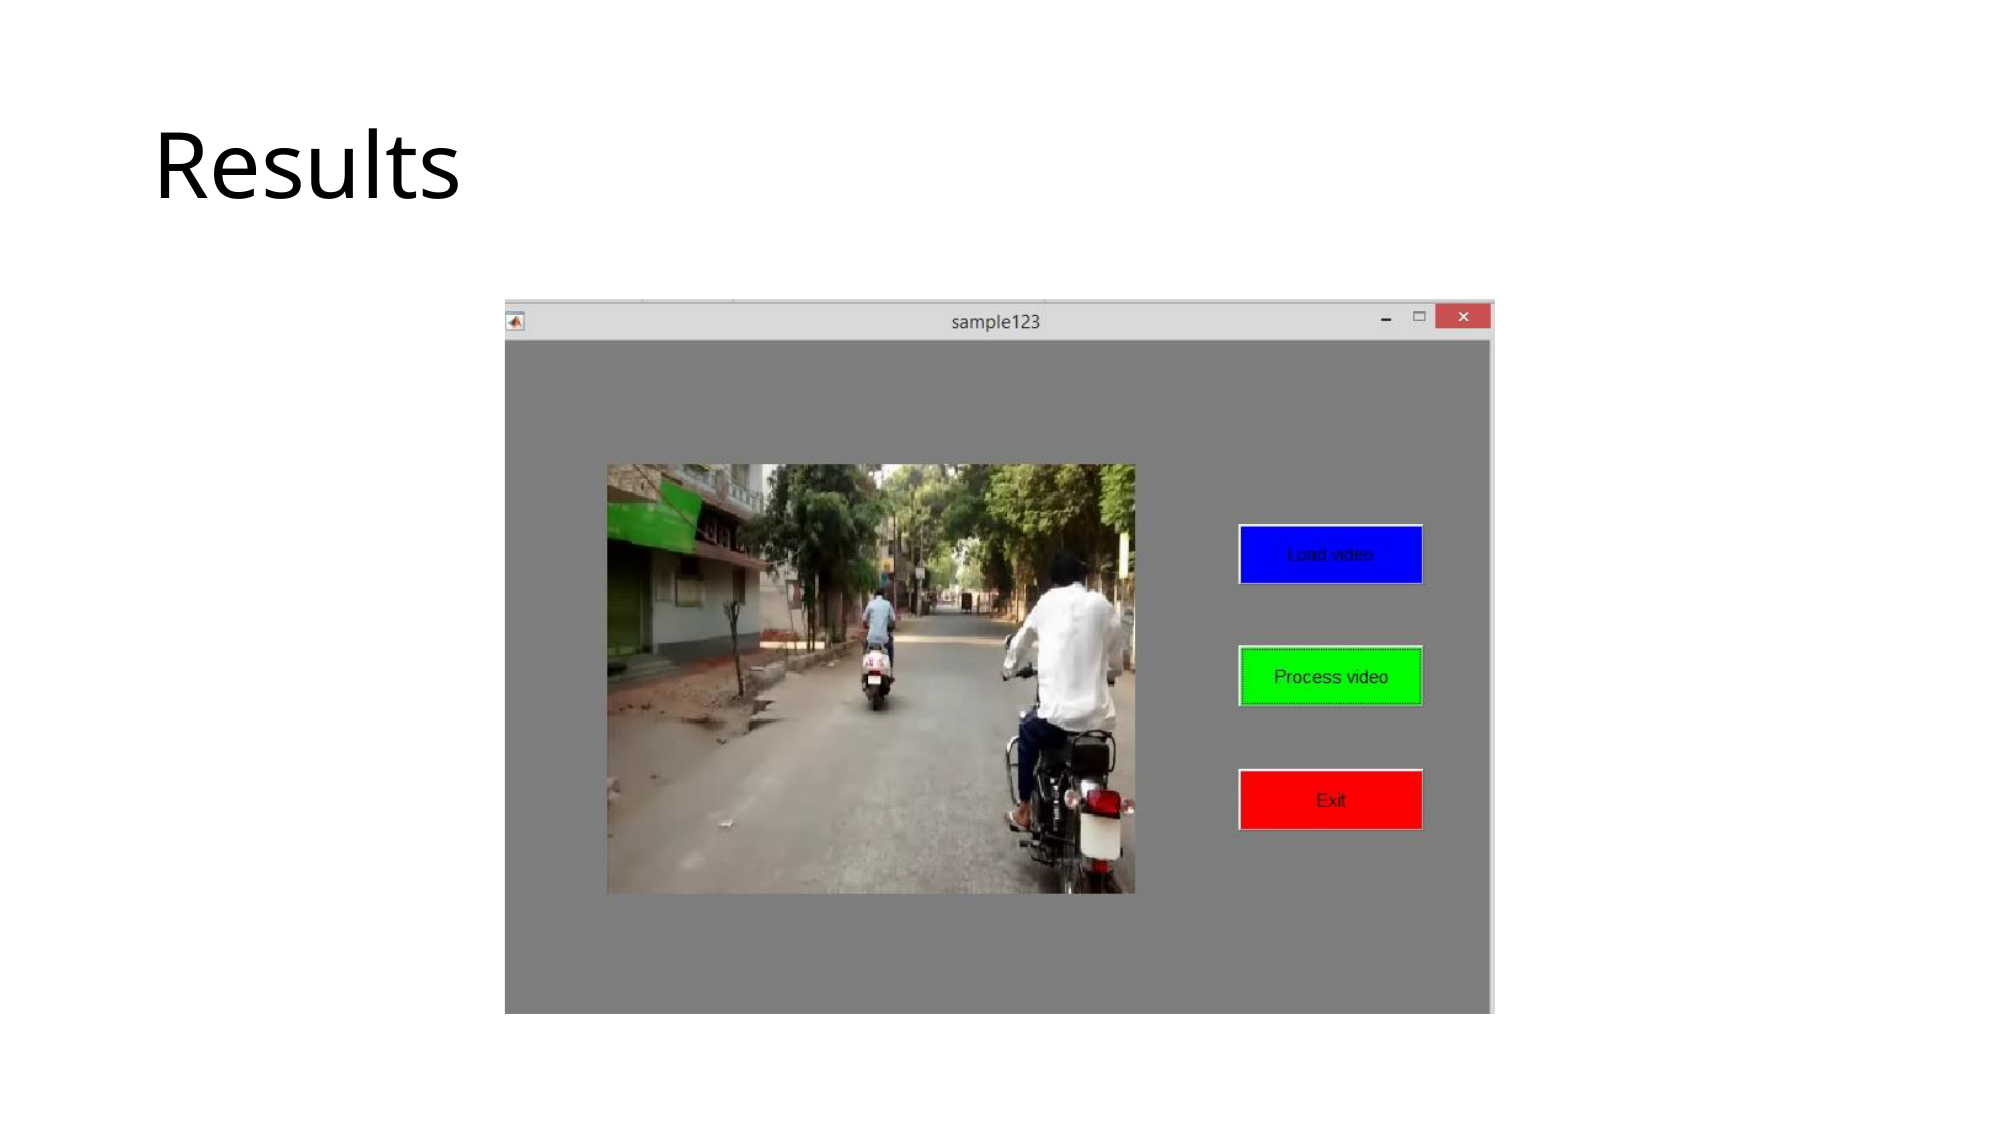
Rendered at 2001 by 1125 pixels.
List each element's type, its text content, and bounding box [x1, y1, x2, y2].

title Results [137, 59, 1863, 278]
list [504, 299, 1496, 1014]
